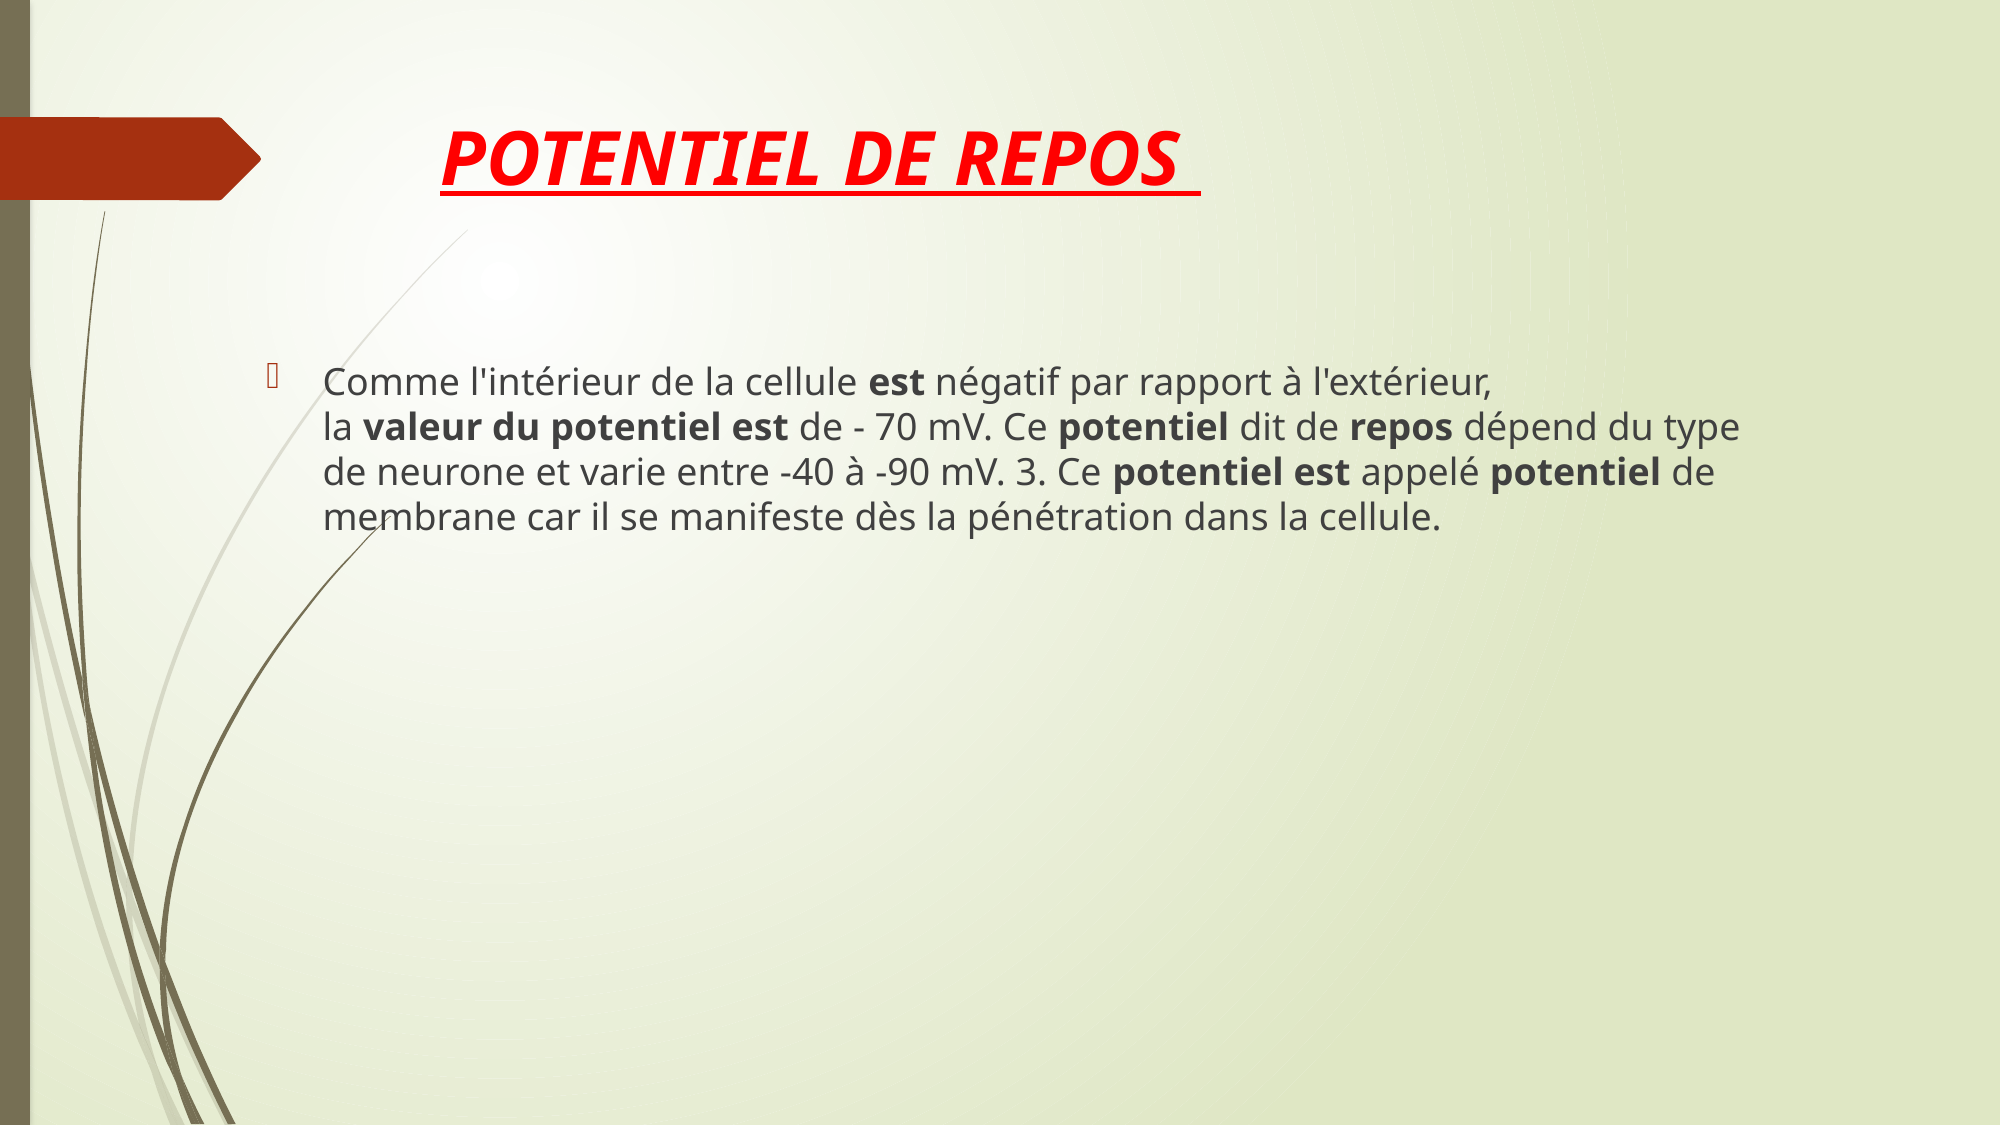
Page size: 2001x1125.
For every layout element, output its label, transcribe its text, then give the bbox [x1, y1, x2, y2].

title POTENTIEL DE REPOS [425, 102, 1888, 313]
list Comme l'intérieur de la cellule est négatif par rapport à l'extérieur, la valeur du potentiel est de - 70 mV. Ce potentiel dit de repos dépend du type de neurone et varie entre -40 à -90 mV. 3. Ce potentiel est appelé potentiel de membrane car il se manifeste dès la pénétration dans la cellule. [251, 350, 1888, 970]
